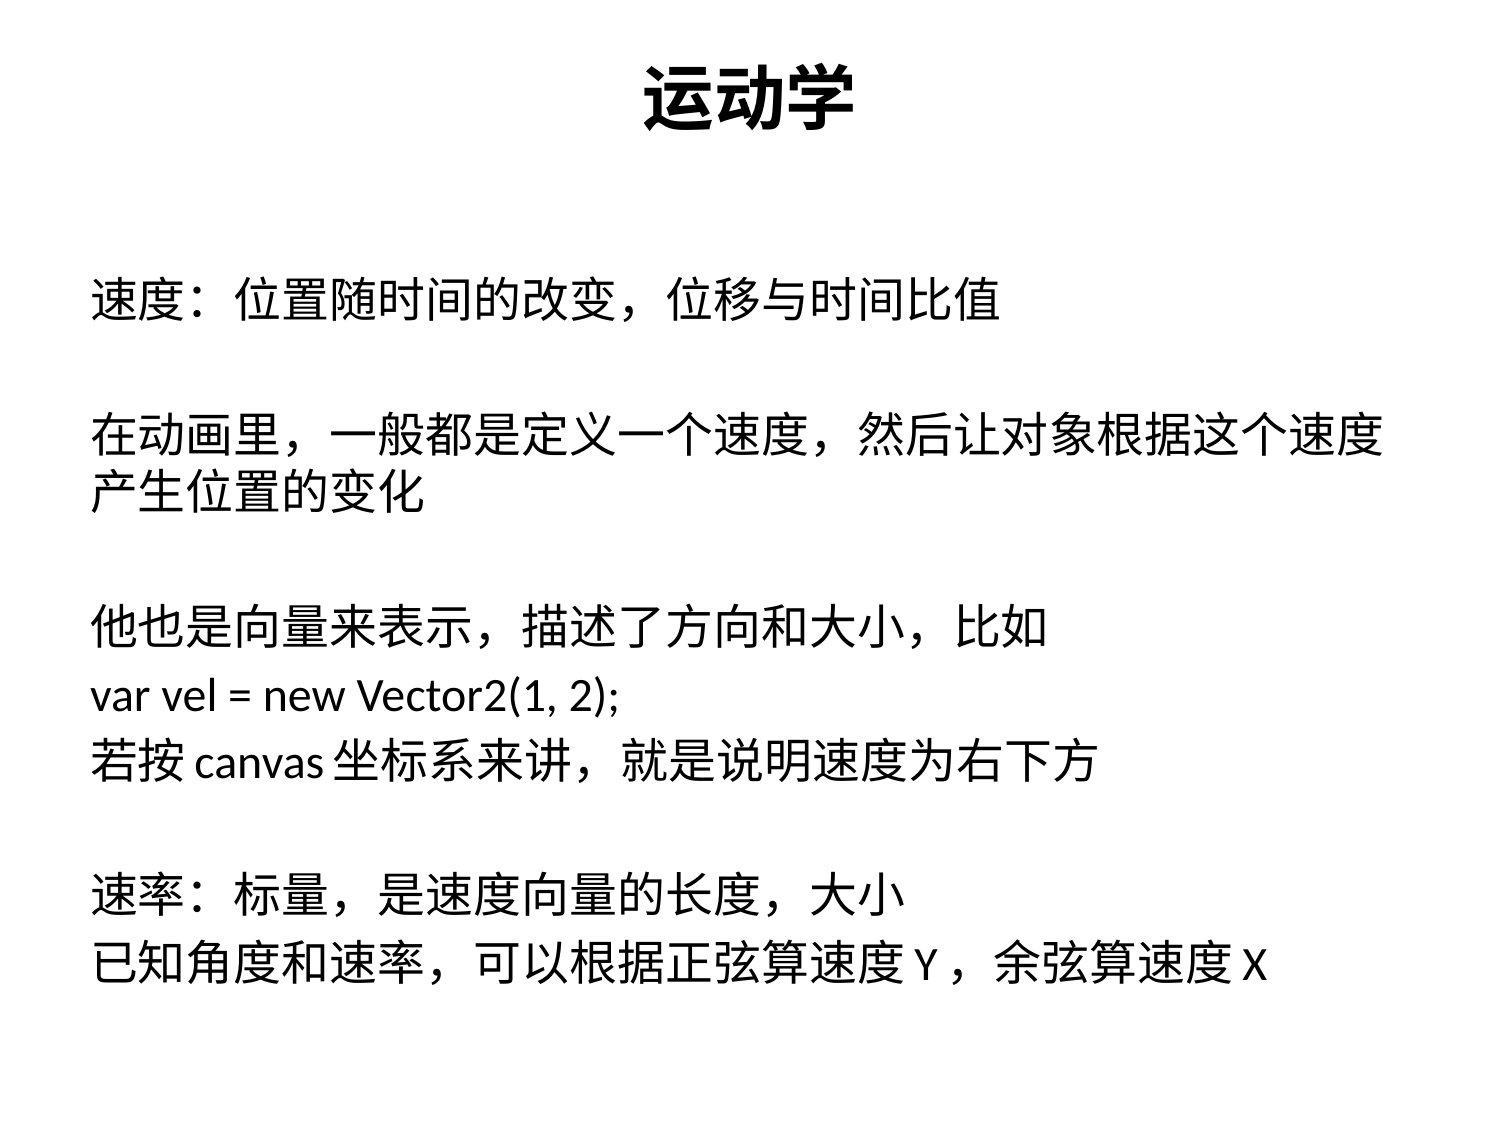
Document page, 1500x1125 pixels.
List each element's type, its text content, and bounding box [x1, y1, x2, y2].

title 运动学 [75, 45, 1425, 233]
list 速度：位置随时间的改变，位移与时间比值 在动画里，一般都是定义一个速度，然后让对象根据这个速度产生位置的变化 他也是向量来表示，描述了方向和大小，比如 var vel = new Vector2(1, 2); 若按canvas坐标系来讲，就是说明速度为右下方 速率：标量，是速度向量的长度，大小 已知角度和速率，可以根据正弦算速度Y，余弦算速度X [75, 262, 1425, 1005]
